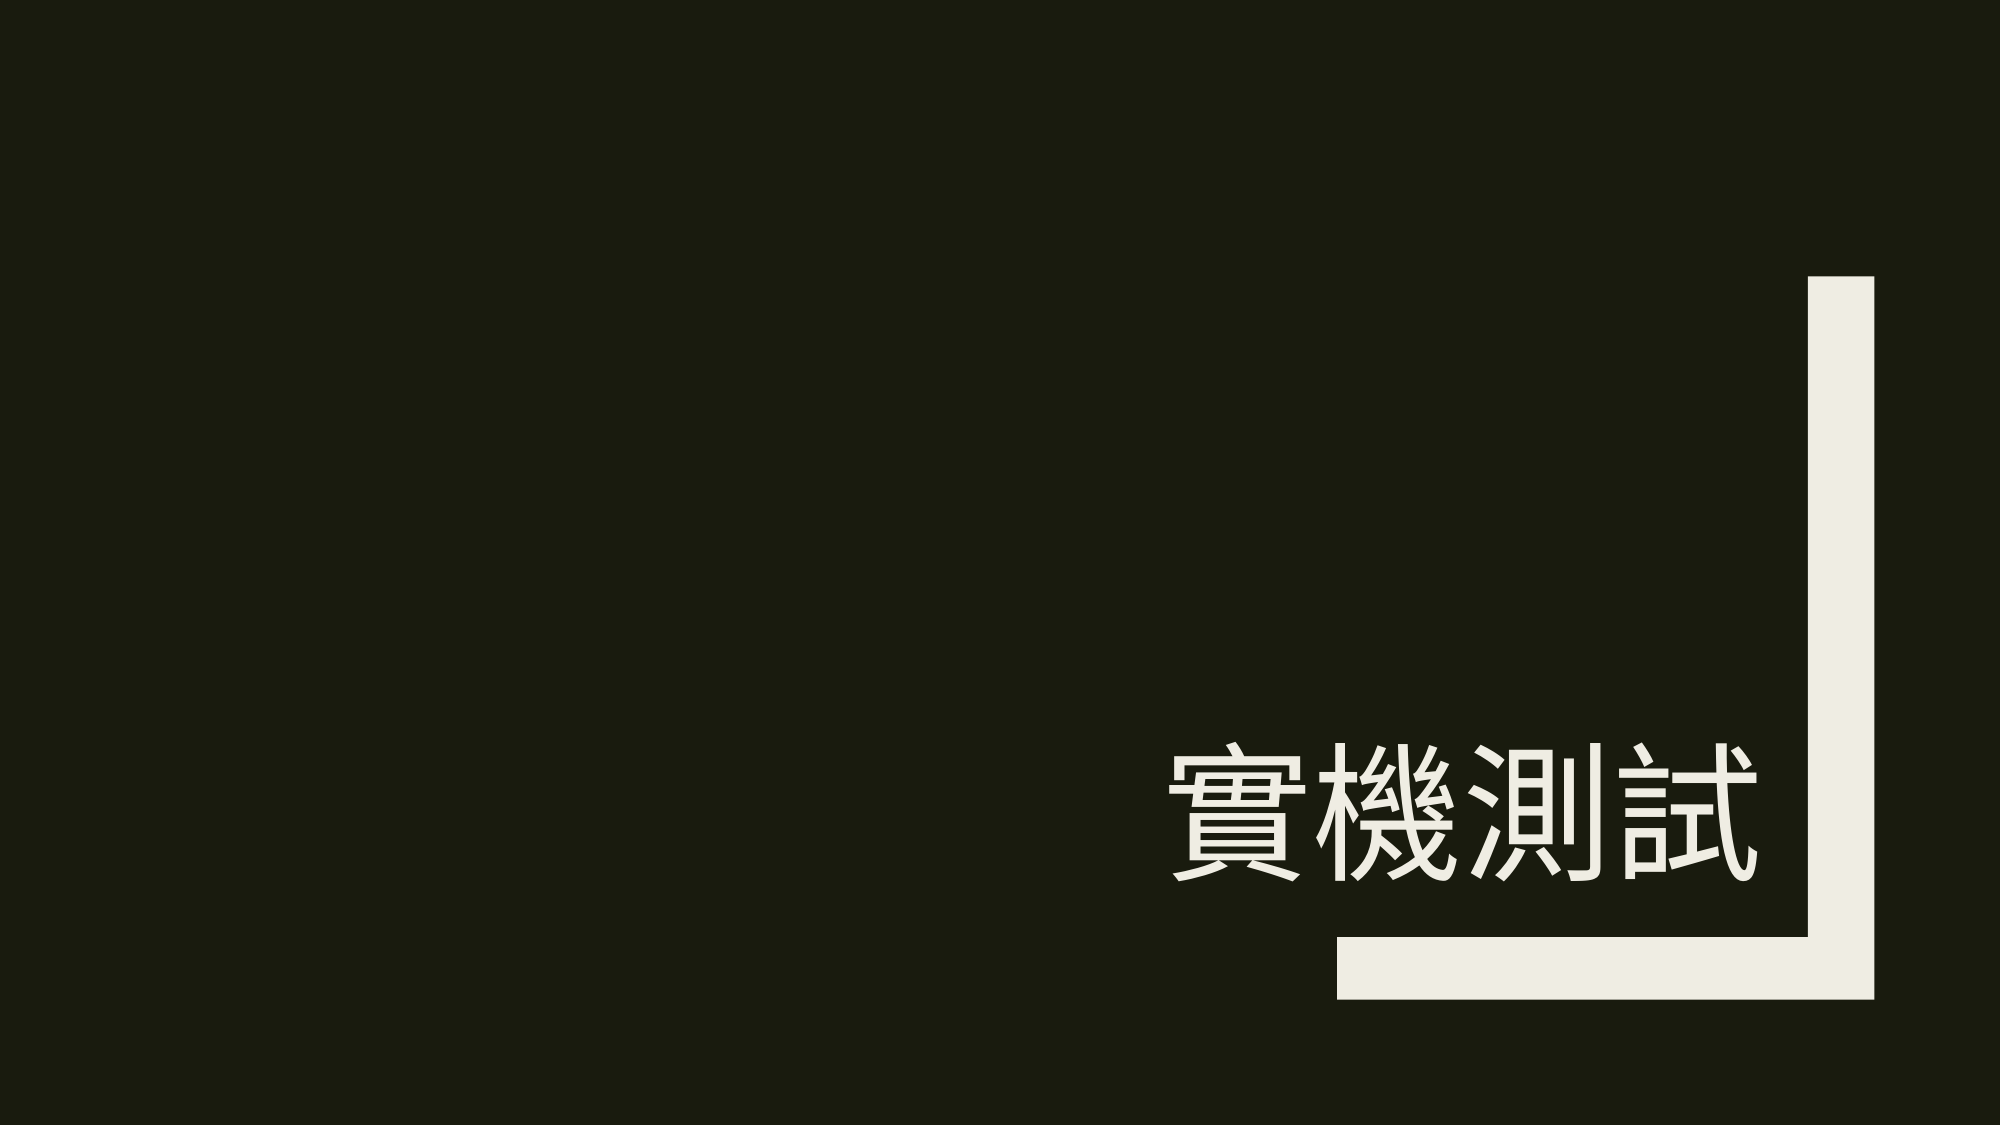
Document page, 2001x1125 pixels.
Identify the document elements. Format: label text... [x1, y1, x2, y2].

title 實機測試 [200, 672, 1778, 909]
